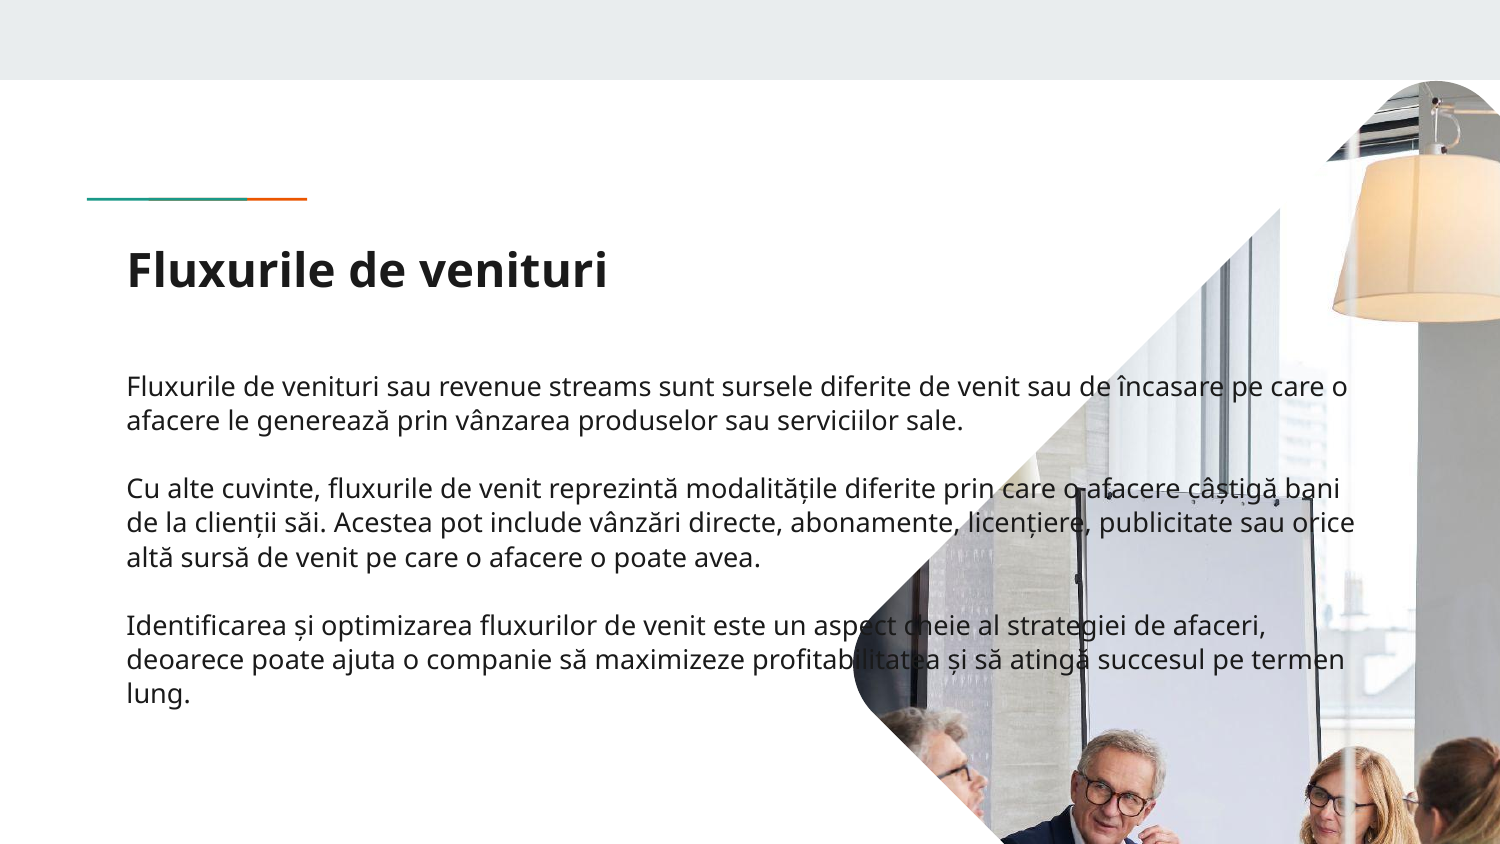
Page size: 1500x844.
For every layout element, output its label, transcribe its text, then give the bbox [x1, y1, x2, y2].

list Fluxurile de venituri sau revenue streams sunt sursele diferite de venit sau de încasare pe care o afacere le generează prin vânzarea produselor sau serviciilor sale. Cu alte cuvinte, fluxurile de venit reprezintă modalitățile diferite prin care o afacere câștigă bani de la clienții săi. Acestea pot include vânzări directe, abonamente, licențiere, publicitate sau orice altă sursă de venit pe care o afacere o poate avea. Identificarea și optimizarea fluxurilor de venit este un aspect cheie al strategiei de afaceri, deoarece poate ajuta o companie să maximizeze profitabilitatea și să atingă succesul pe termen lung. [111, 319, 847, 810]
title Fluxurile de venituri [111, 224, 847, 313]
picture [852, 80, 1500, 844]
